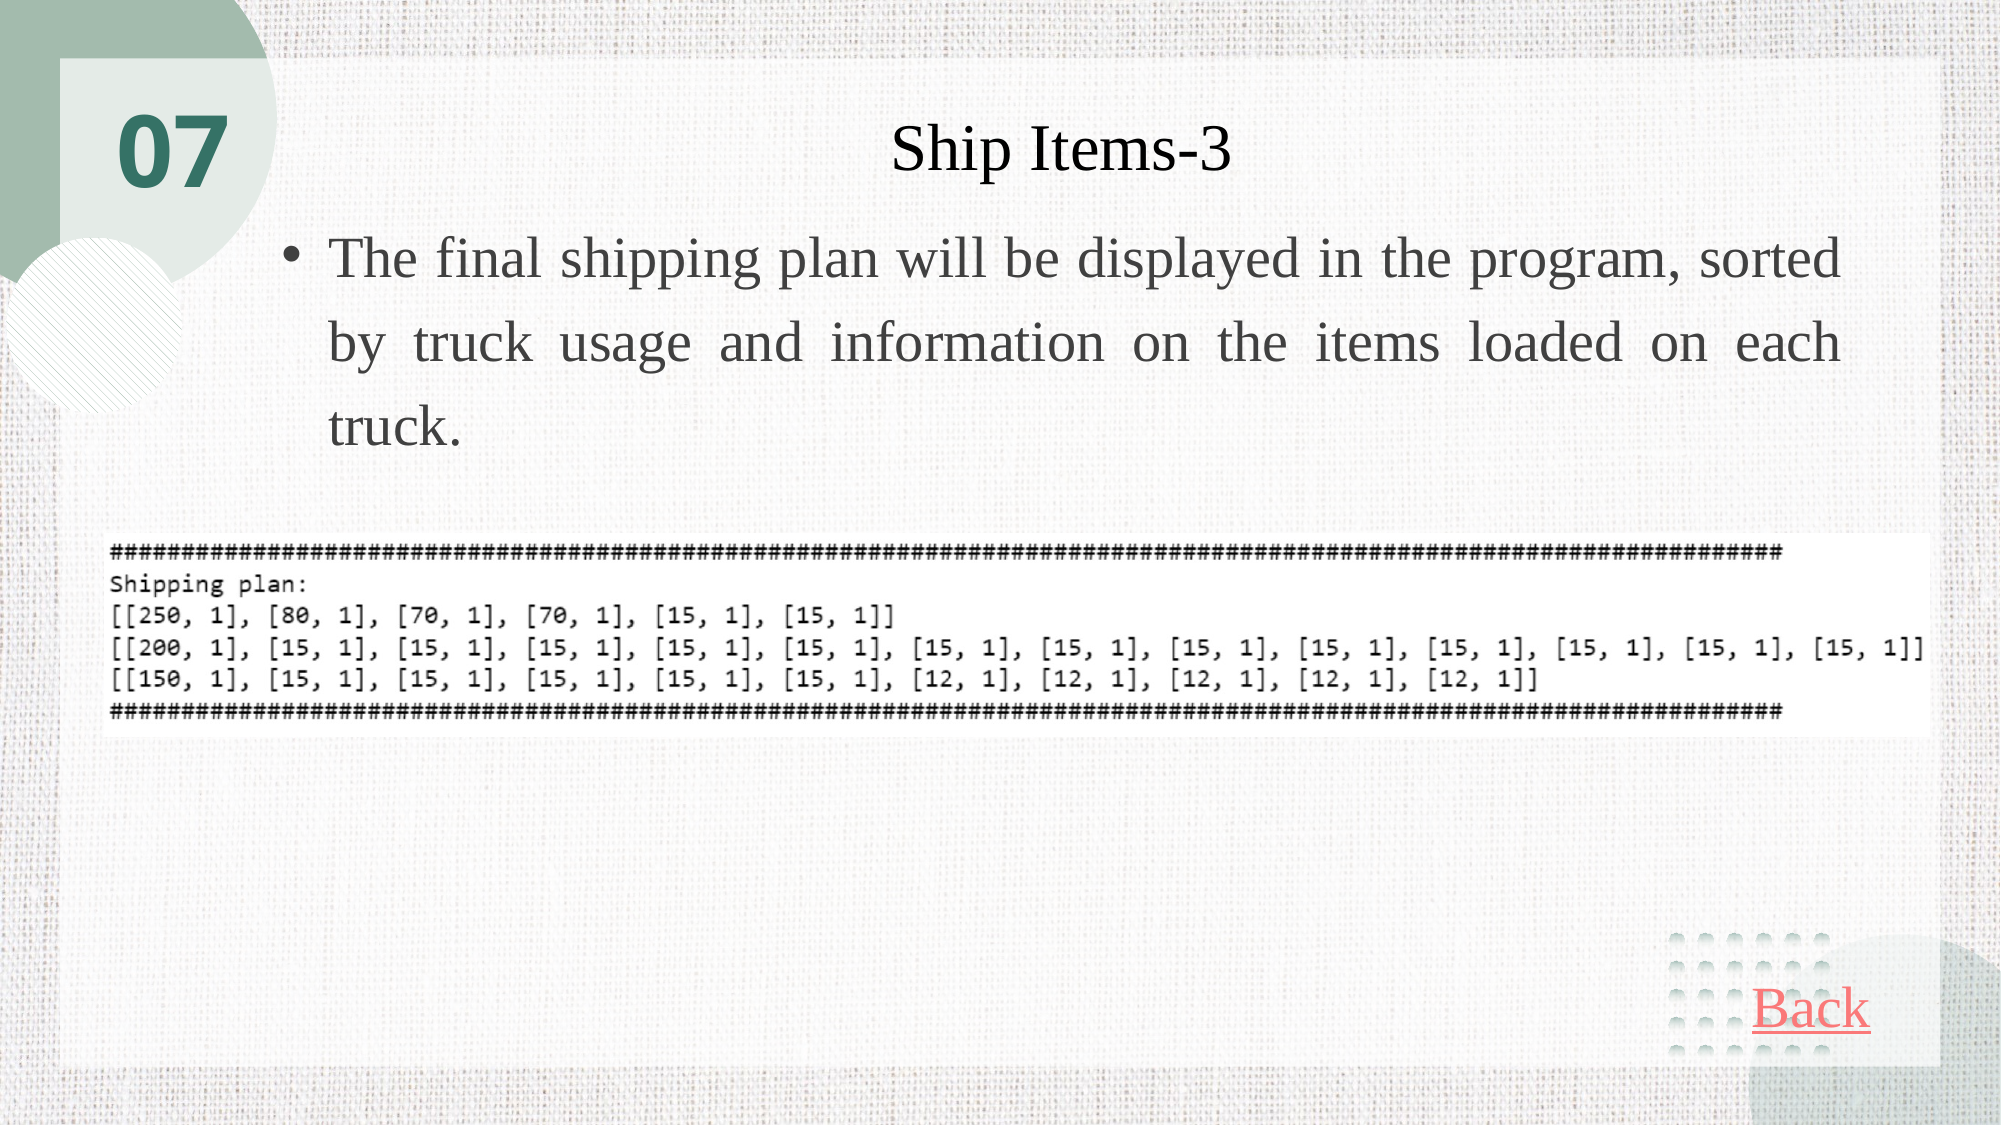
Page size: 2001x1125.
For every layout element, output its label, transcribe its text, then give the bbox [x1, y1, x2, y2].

text_box Back [1736, 947, 1913, 1047]
picture [0, 0, 2000, 1125]
picture [104, 533, 1930, 737]
text_box Ship Items-3 [853, 79, 1271, 191]
text_box The final shipping plan will be displayed in the program, sorted by truck usage and information on the items loaded on each truck. [266, 197, 1858, 465]
text_box 07 [80, 79, 267, 215]
